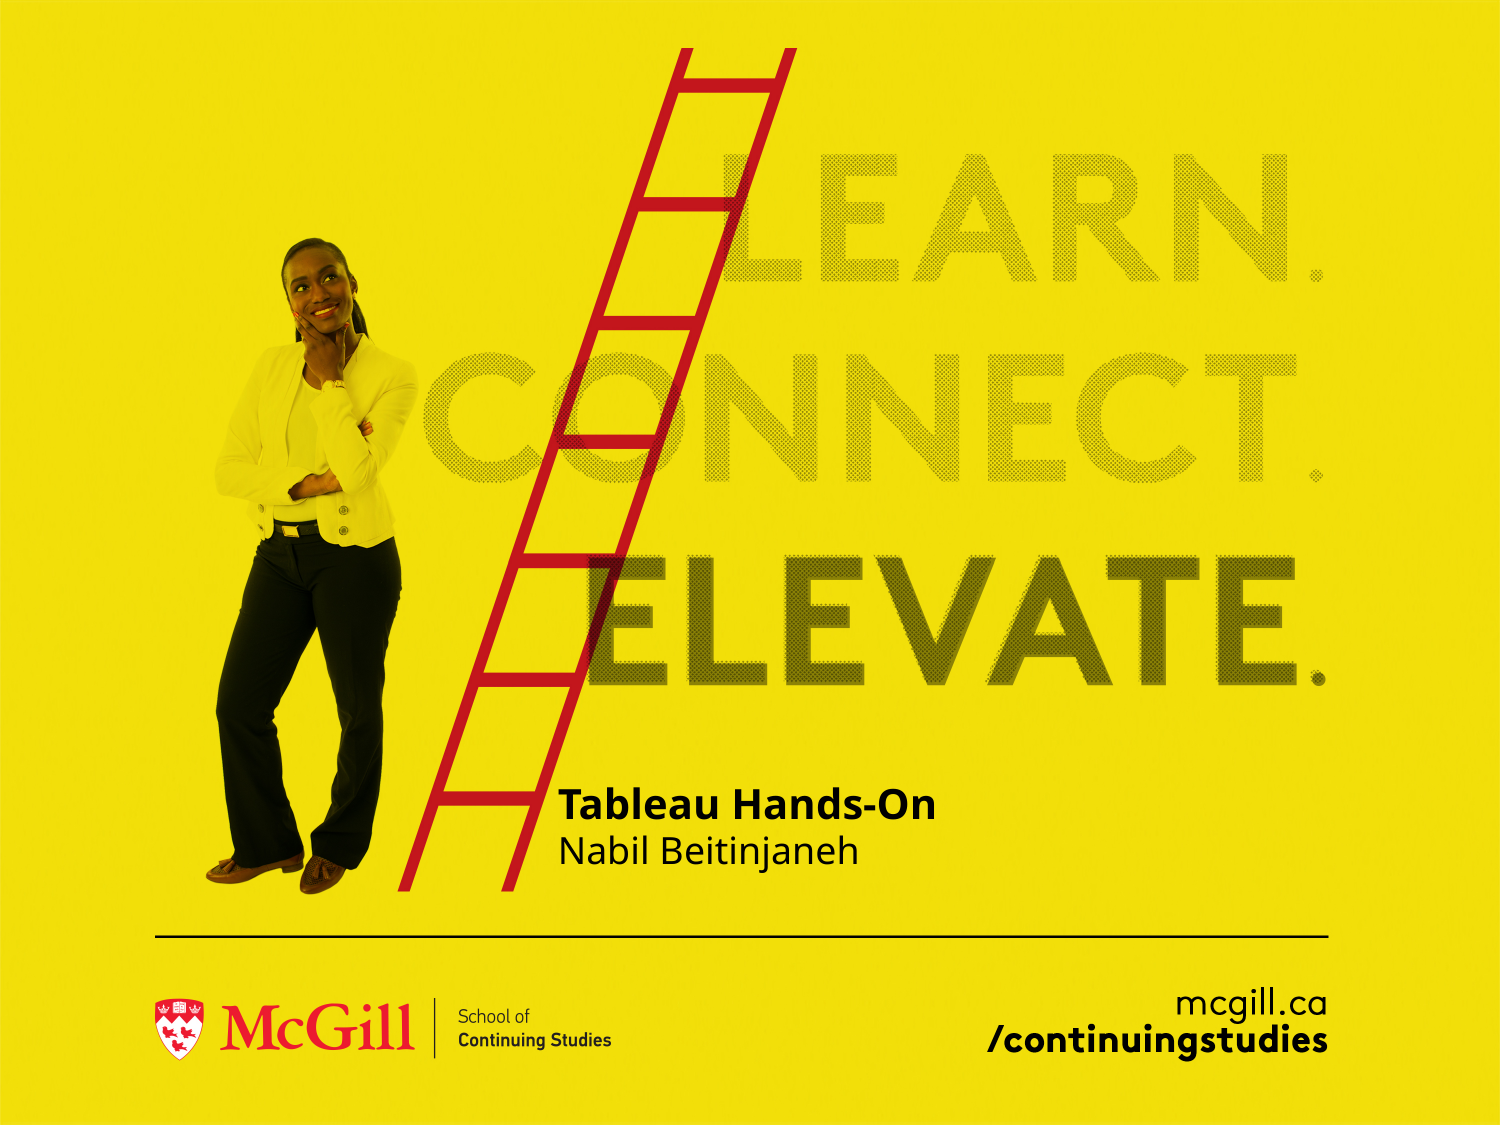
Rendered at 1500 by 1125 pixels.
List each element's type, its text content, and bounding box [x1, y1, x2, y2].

text_box Tableau Hands-On Nabil Beitinjaneh [543, 727, 1500, 923]
picture [0, 0, 1500, 1125]
